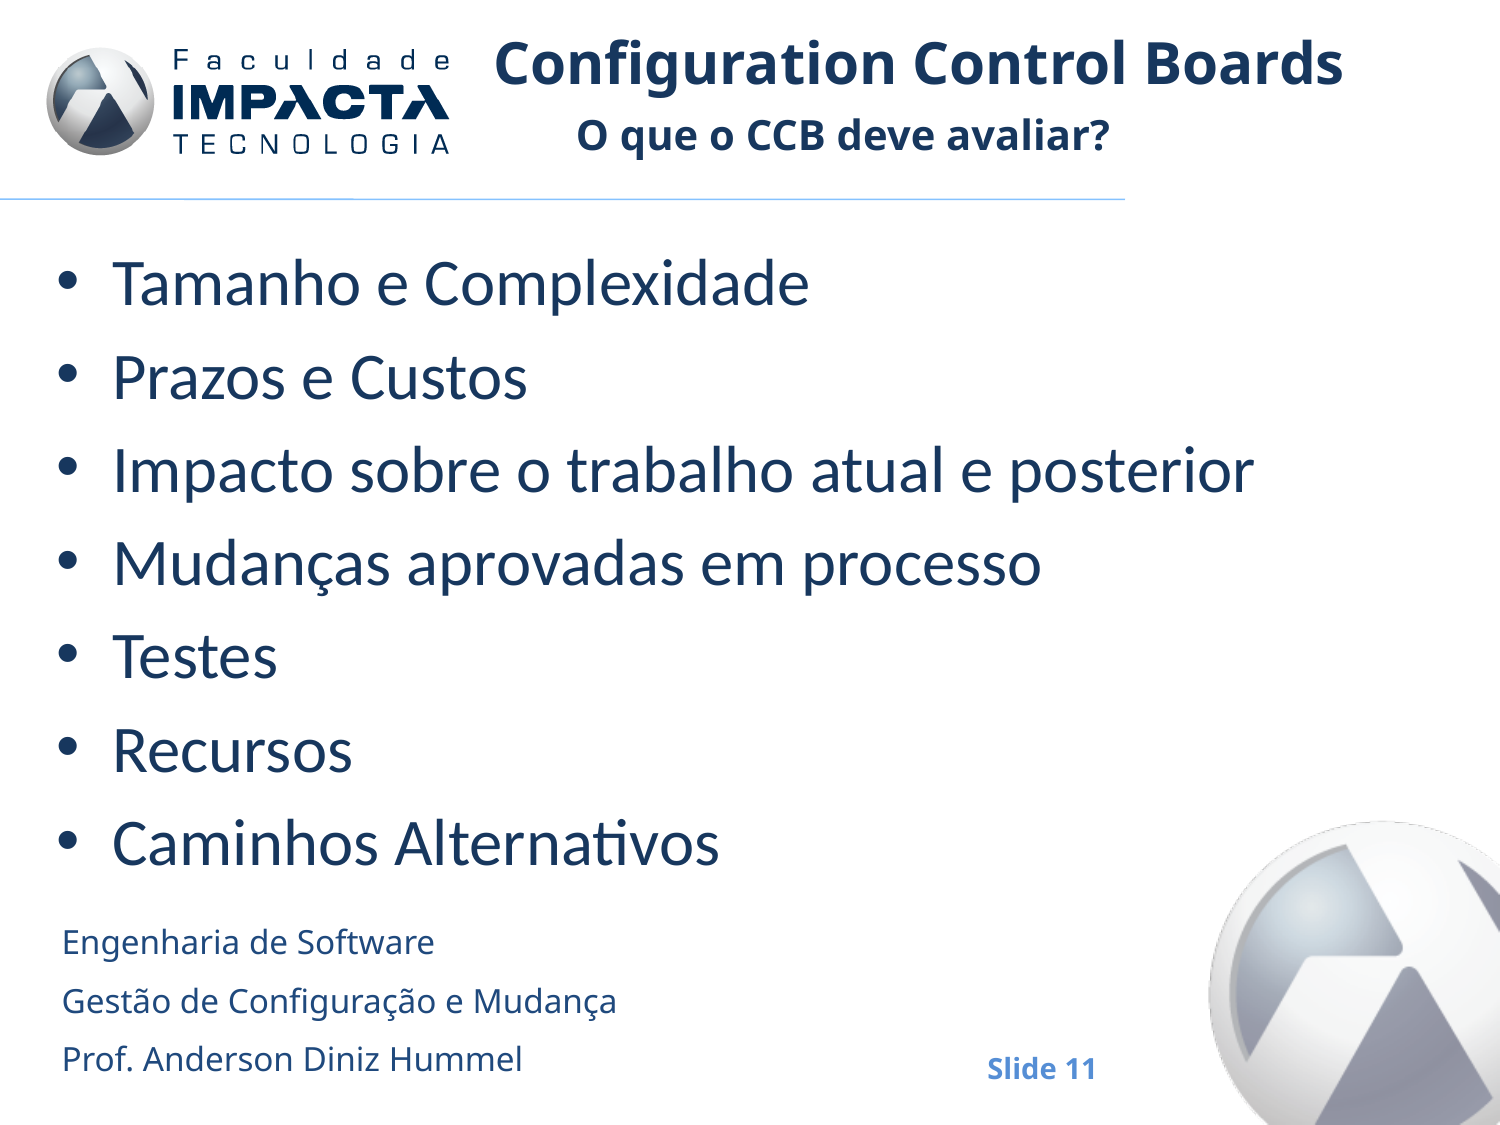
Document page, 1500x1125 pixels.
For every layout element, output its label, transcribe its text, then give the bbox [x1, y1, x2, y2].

list Tamanho e Complexidade Prazos e Custos Impacto sobre o trabalho atual e posterior Mudanças aprovadas em processo Testes Recursos Caminhos Alternativos [41, 231, 1400, 894]
picture [1206, 787, 1500, 1125]
list Gestão de Configuração e Mudança [46, 972, 868, 1031]
list Prof. Anderson Diniz Hummel [46, 1031, 868, 1102]
list Engenharia de Software [46, 914, 868, 972]
title Configuration Control Boards [478, 19, 1483, 102]
list O que o CCB deve avaliar? [561, 101, 1471, 197]
picture [35, 35, 458, 164]
